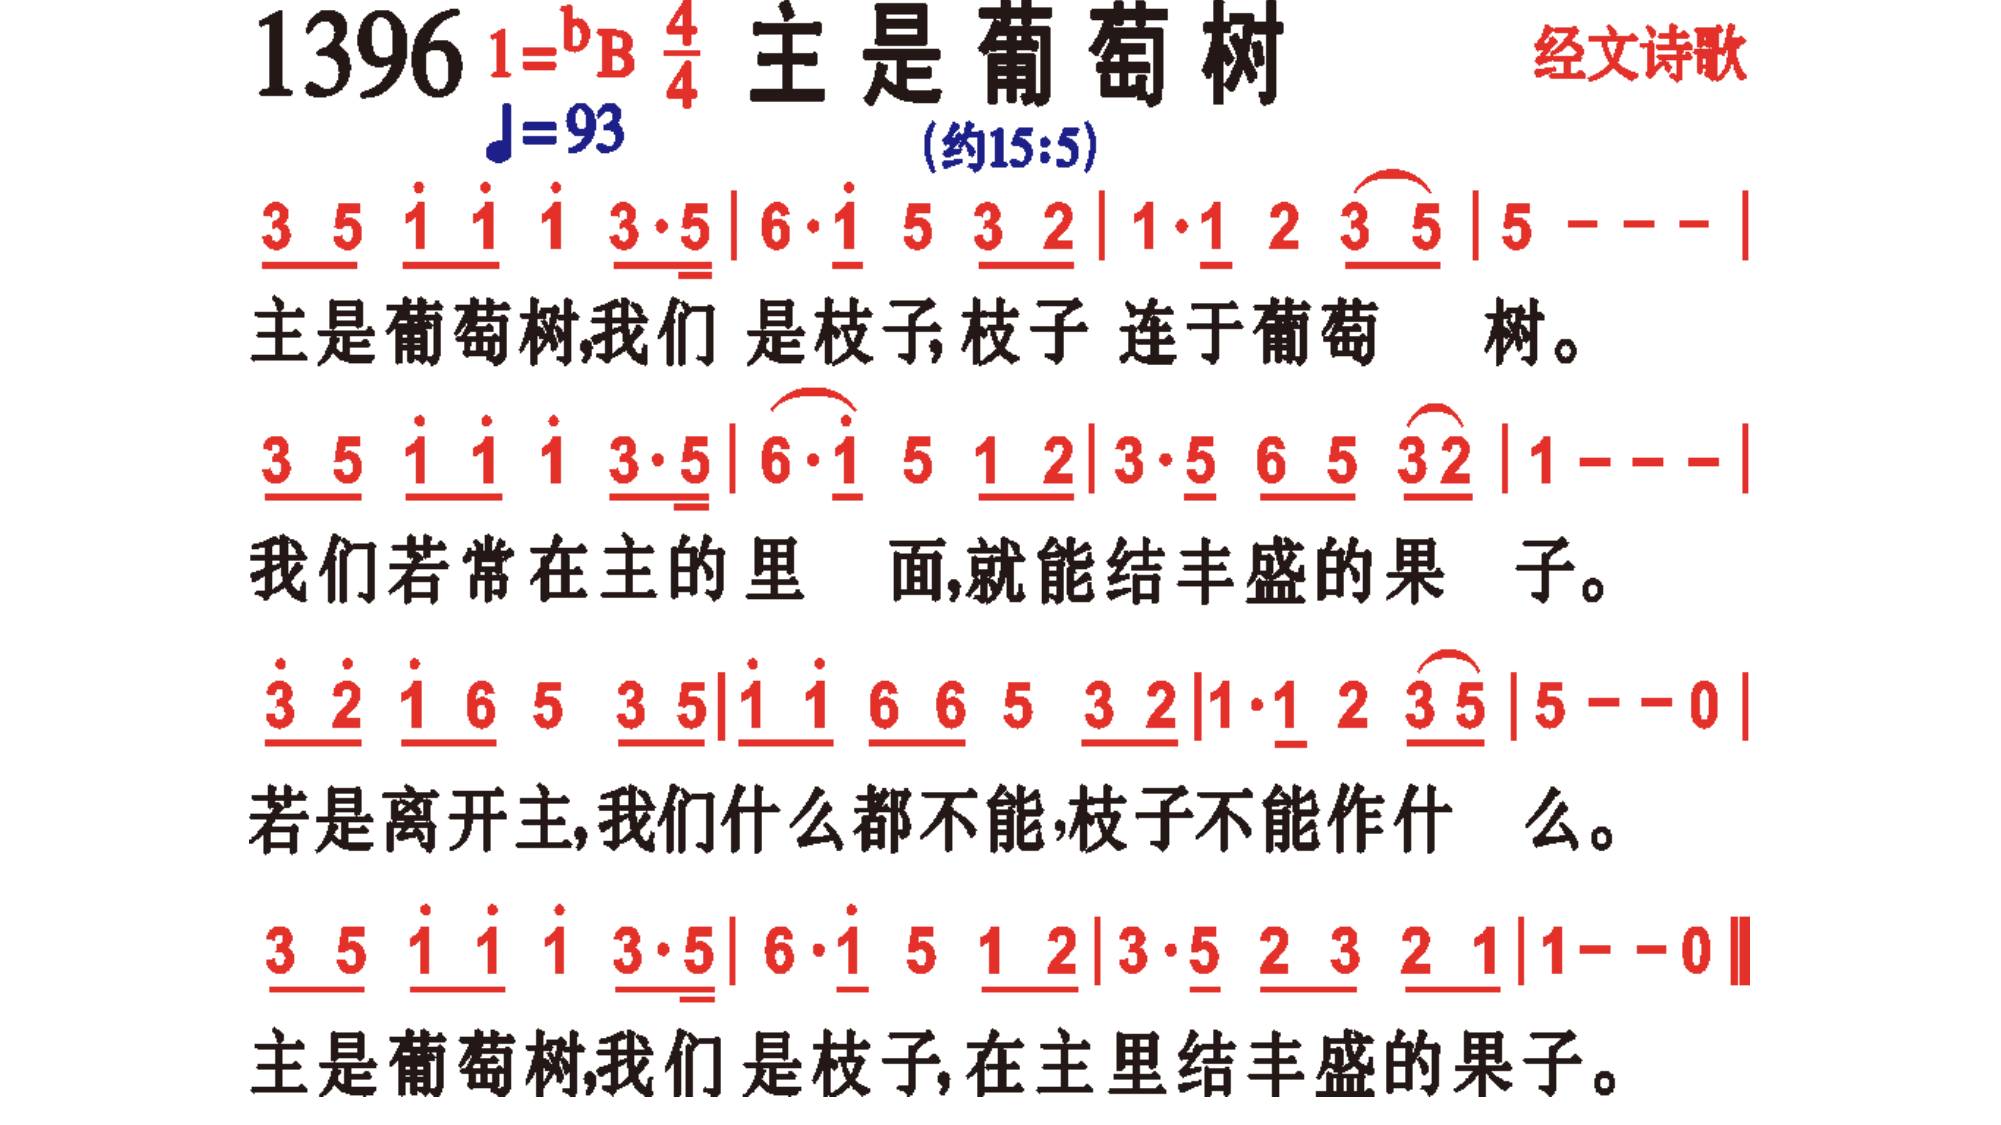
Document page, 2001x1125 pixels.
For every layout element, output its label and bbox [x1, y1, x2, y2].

picture [249, 0, 1750, 1097]
